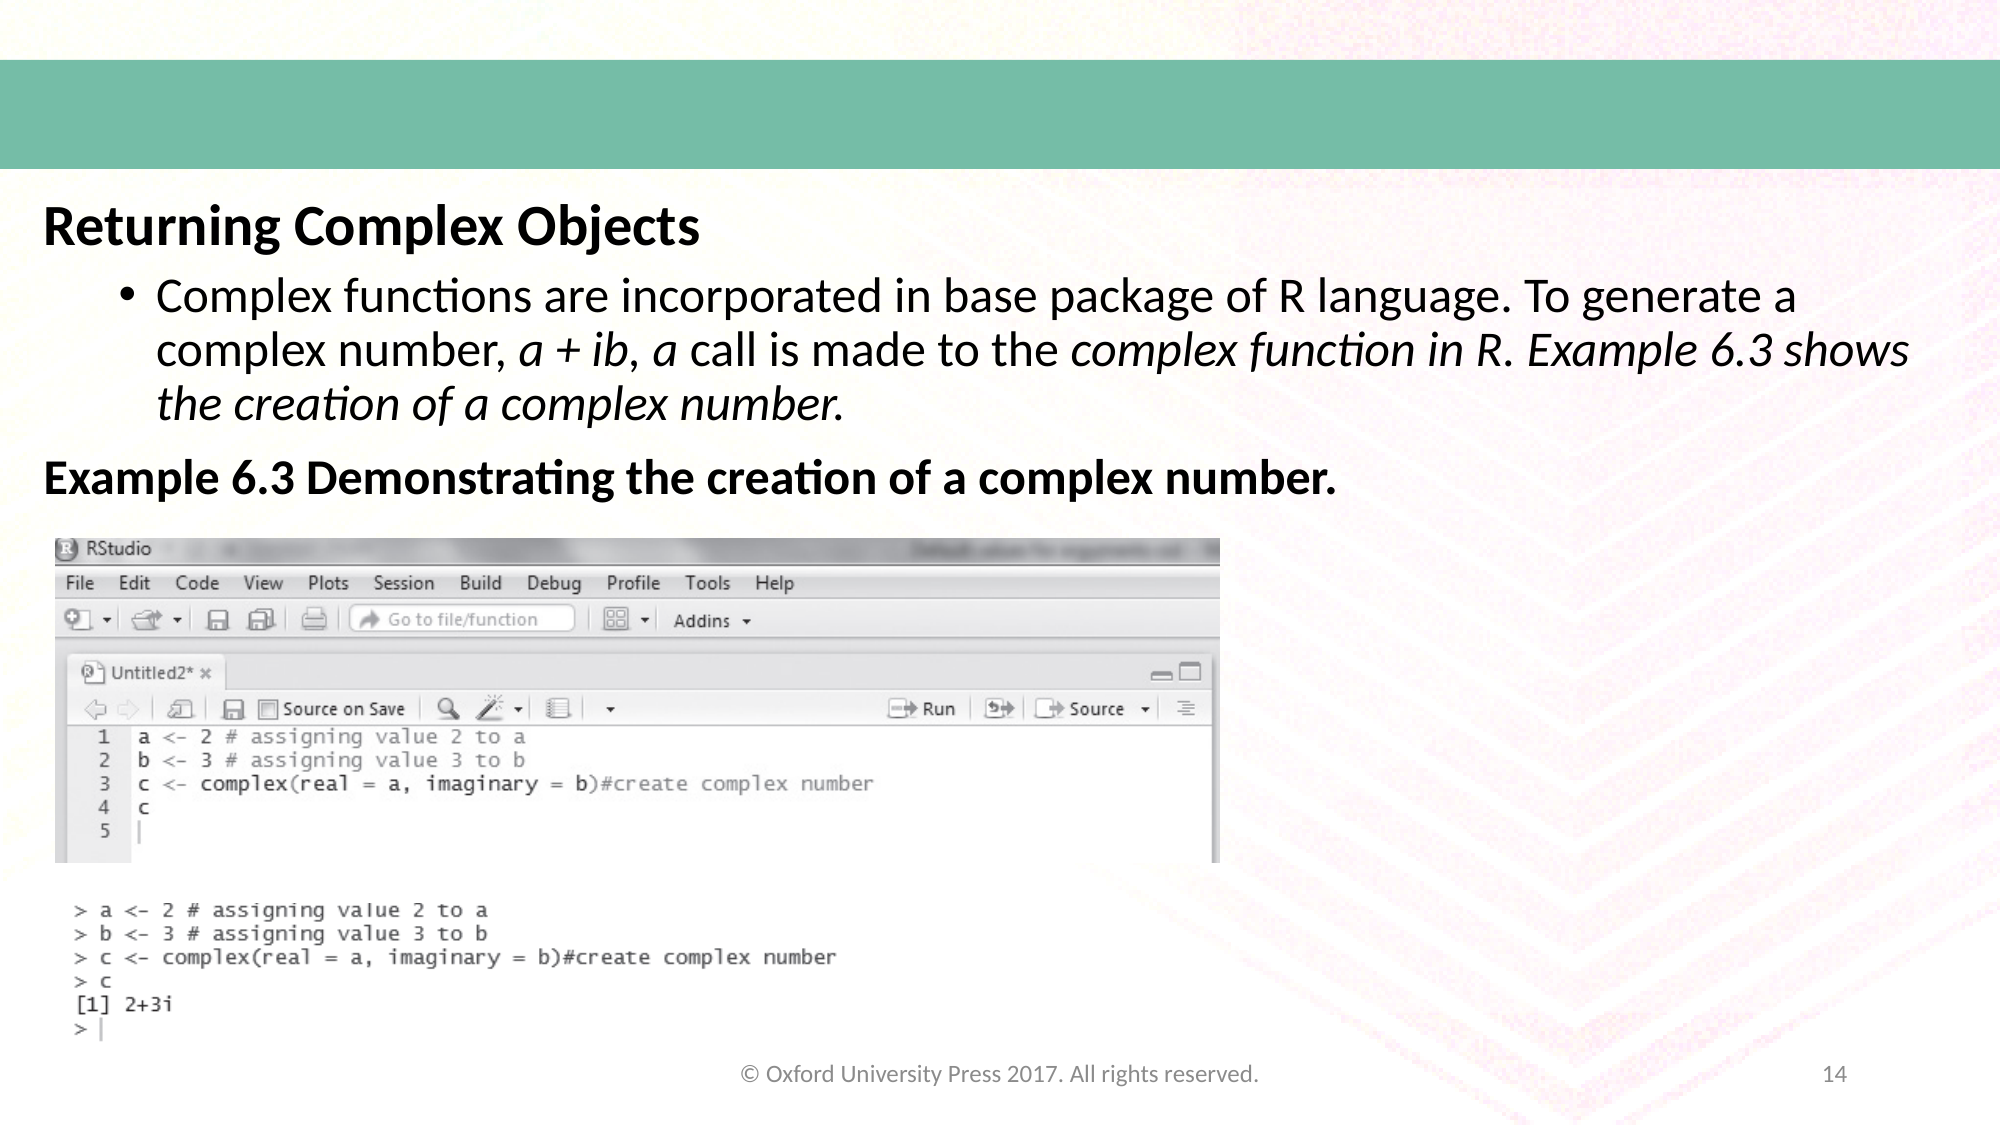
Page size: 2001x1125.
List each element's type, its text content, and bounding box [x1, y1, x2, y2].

list Returning Complex Objects Complex functions are incorporated in base package of R language. To generate a complex number, a + ib, a call is made to the complex function in R. Example 6.3 shows the creation of a complex number. Example 6.3 Demonstrating the creation of a complex number. [28, 188, 1962, 1014]
title [0, 59, 2000, 169]
picture [70, 903, 873, 1043]
picture [55, 538, 1220, 863]
slide_number 14 [1412, 1042, 1863, 1103]
footer © Oxford University Press 2017. All rights reserved. [662, 1042, 1338, 1103]
